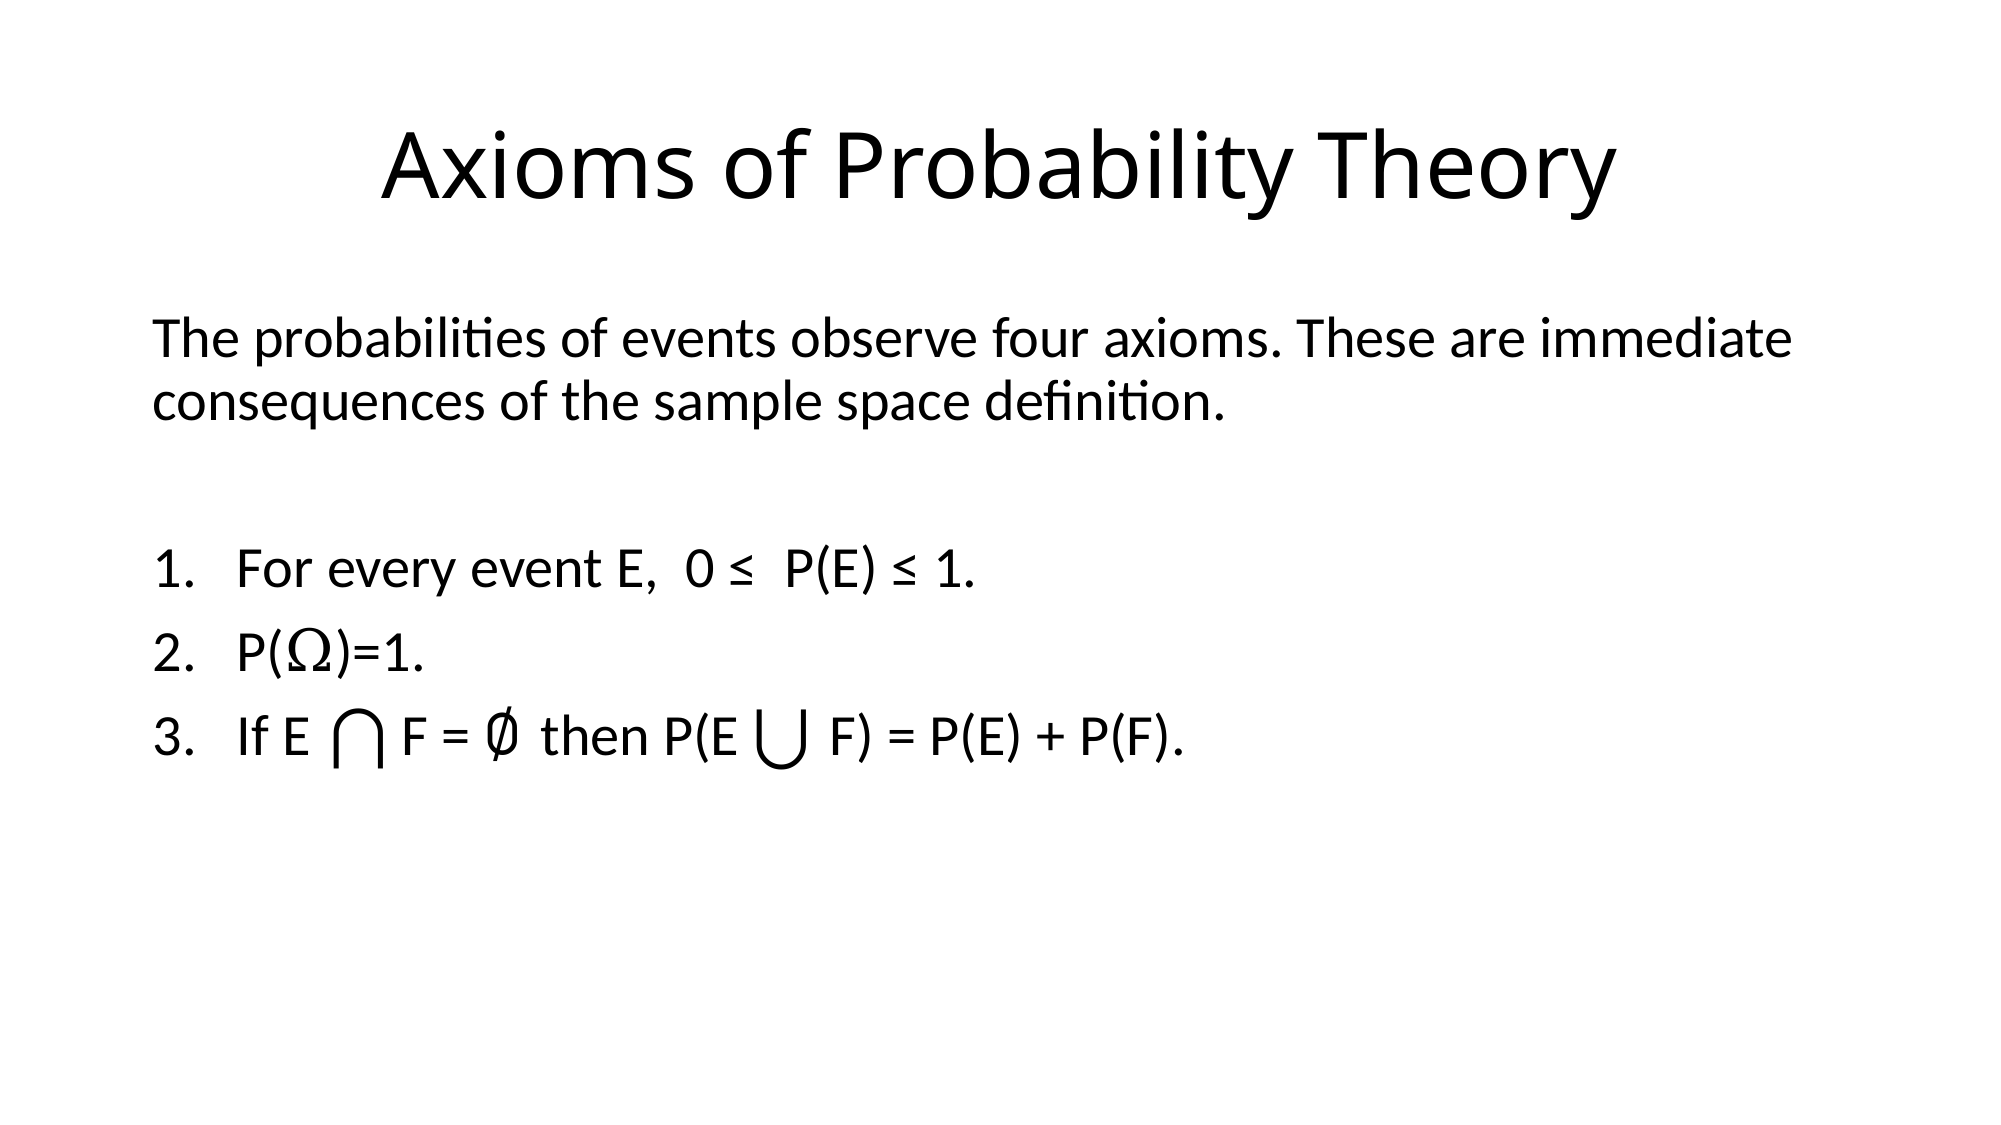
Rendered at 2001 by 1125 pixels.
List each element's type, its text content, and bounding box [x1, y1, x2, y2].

title Axioms of Probability Theory [137, 59, 1863, 278]
list The probabilities of events observe four axioms. These are immediate consequences of the sample space definition. For every event E, 0 ≤ P(E) ≤ 1. P(Ω)=1. If E ⋂ F = ∅ then P(E ⋃ F) = P(E) + P(F). [137, 299, 1863, 1014]
